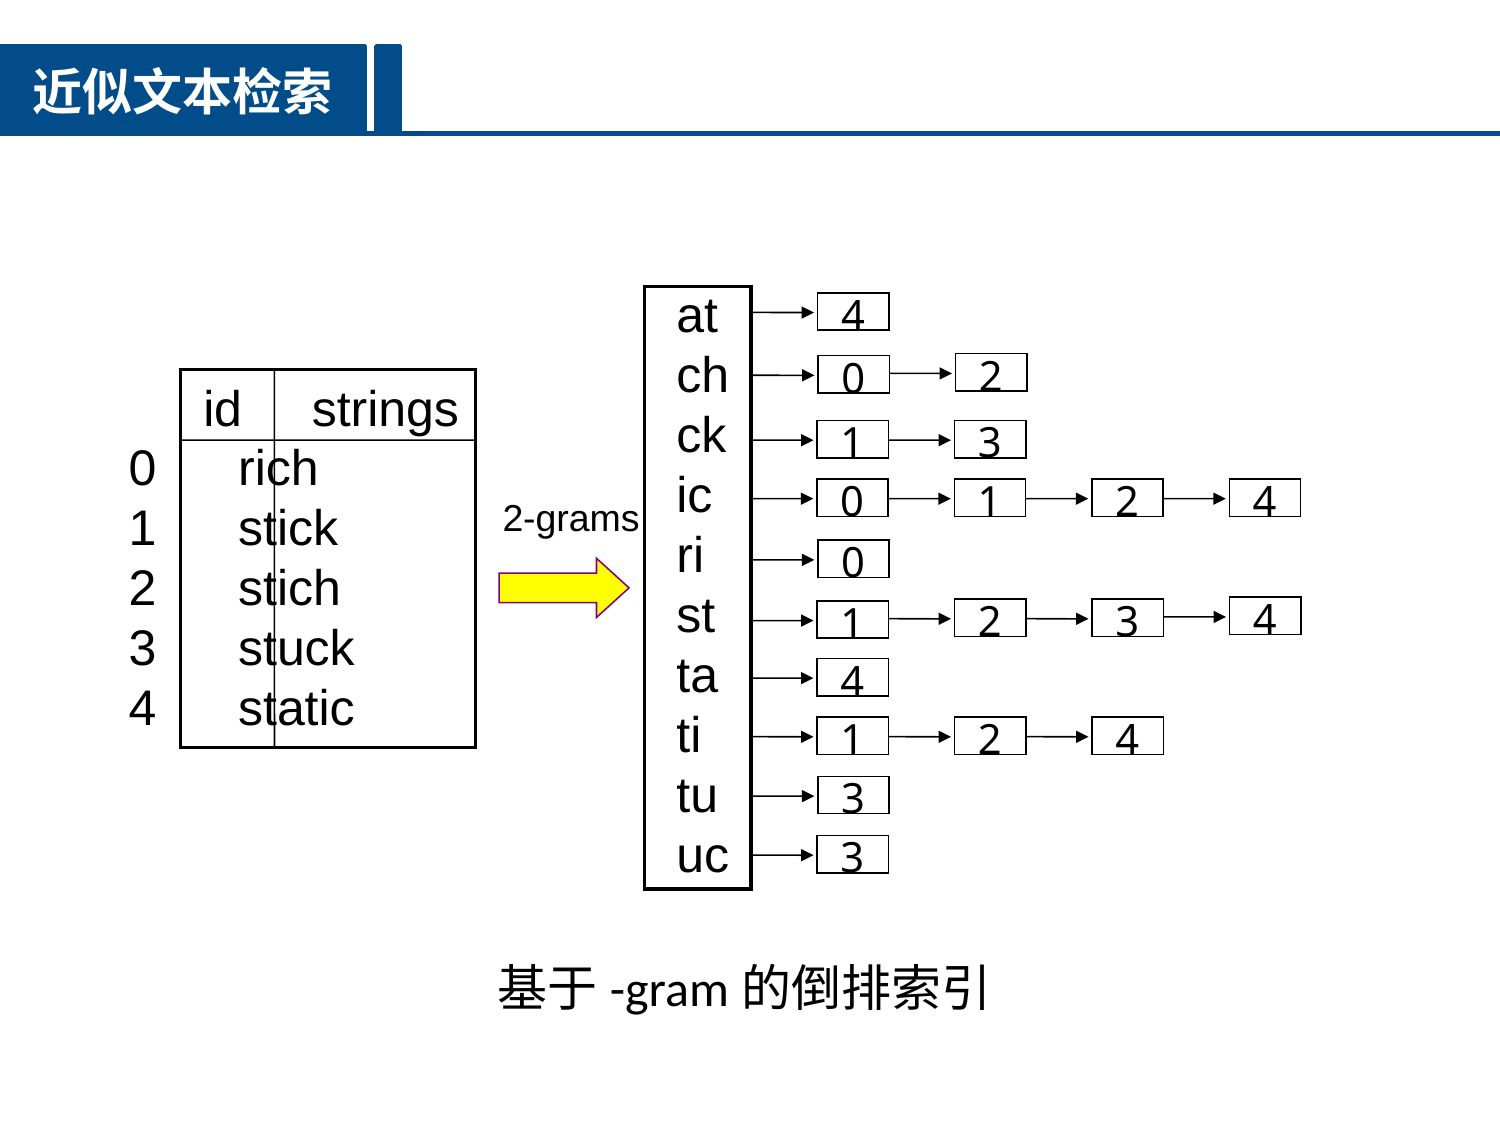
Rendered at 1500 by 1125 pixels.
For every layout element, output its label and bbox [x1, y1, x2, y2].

text_box [179, 369, 476, 748]
text_box [0, 46, 401, 134]
text_box [487, 274, 1302, 890]
